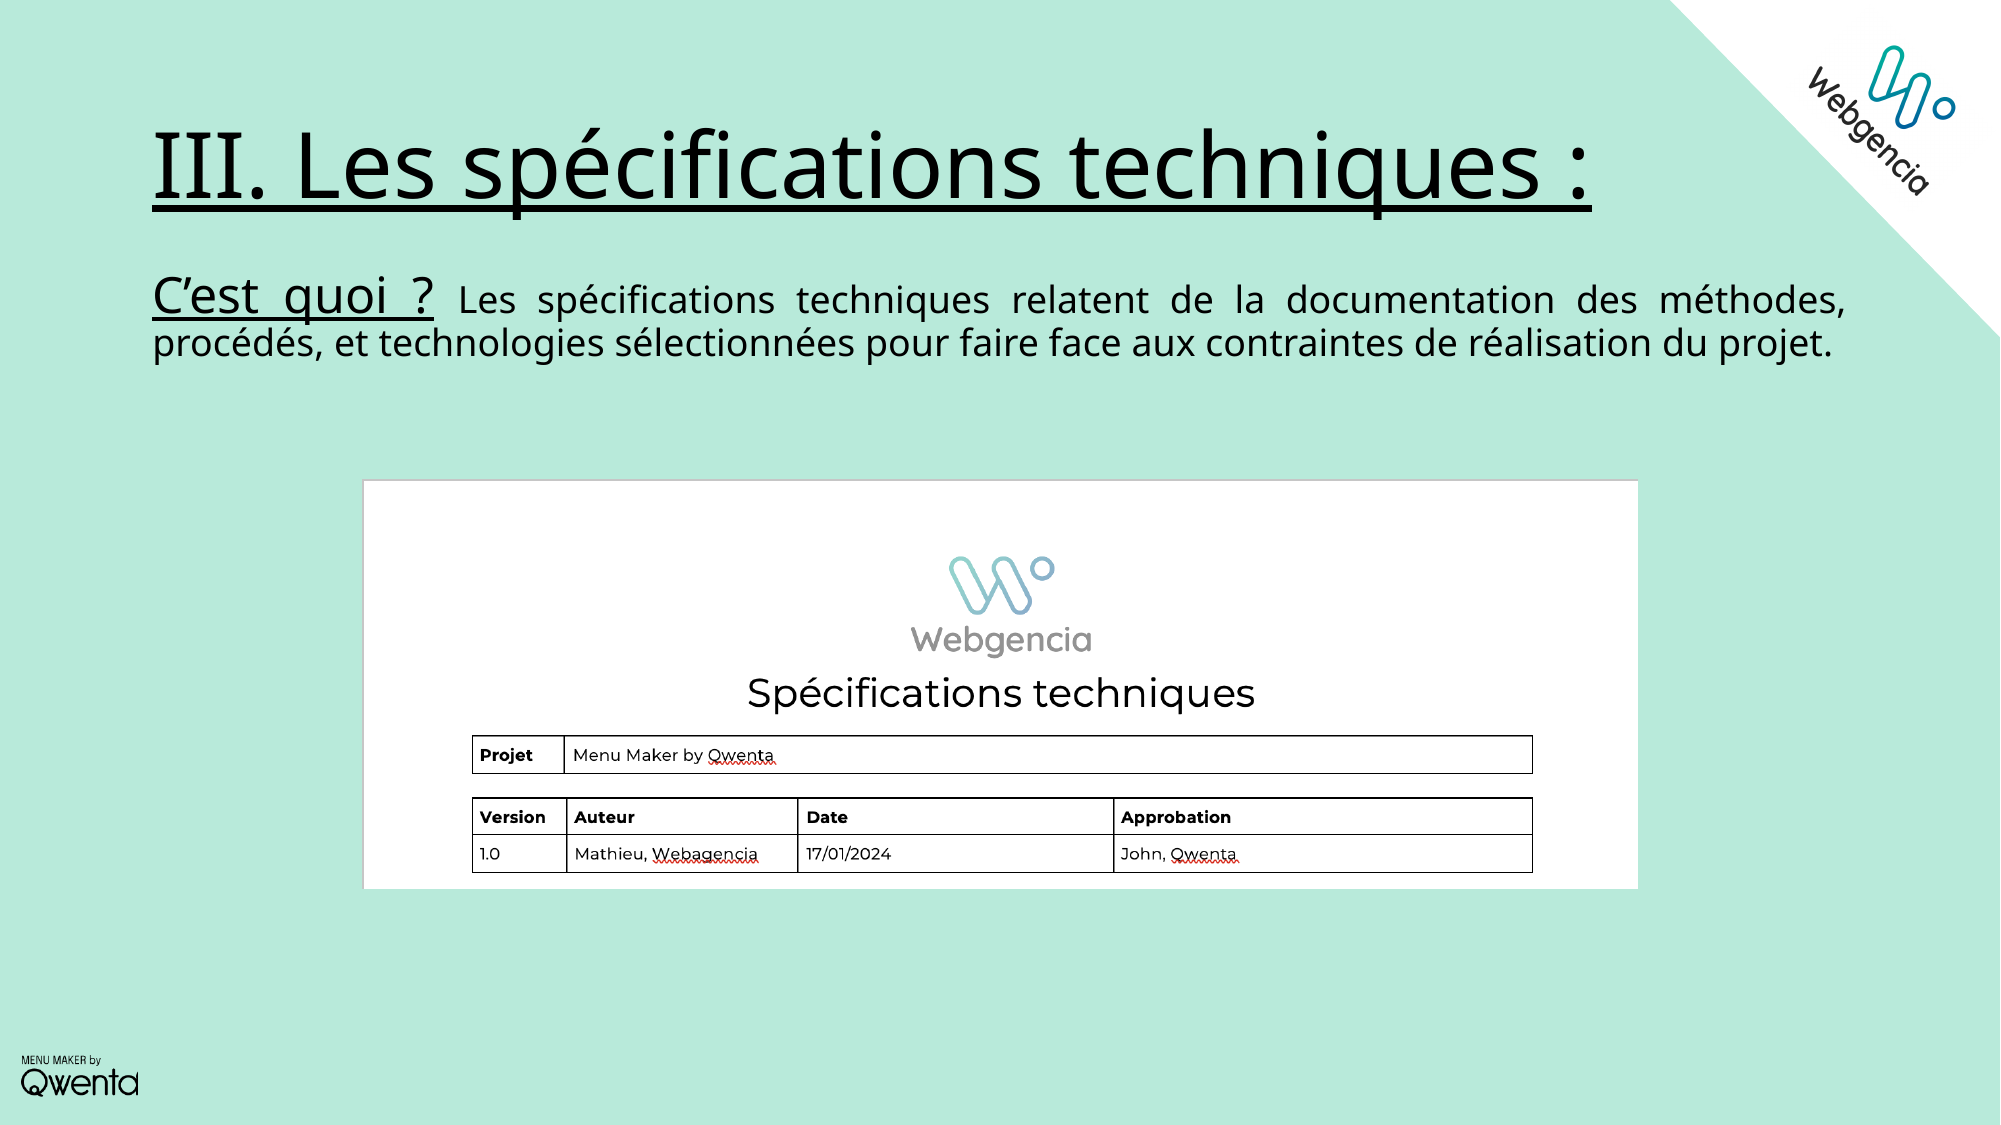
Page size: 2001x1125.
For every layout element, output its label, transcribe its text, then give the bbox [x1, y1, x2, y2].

picture [1786, 4, 1995, 214]
picture [20, 1055, 138, 1097]
title III. Les spécifications techniques : [137, 59, 1863, 262]
text_box [1669, 0, 2000, 338]
picture [362, 479, 1638, 889]
list C’est quoi ? Les spécifications techniques relatent de la documentation des méthodes, procédés, et technologies sélectionnées pour faire face aux contraintes de réalisation du projet. [137, 262, 1863, 922]
